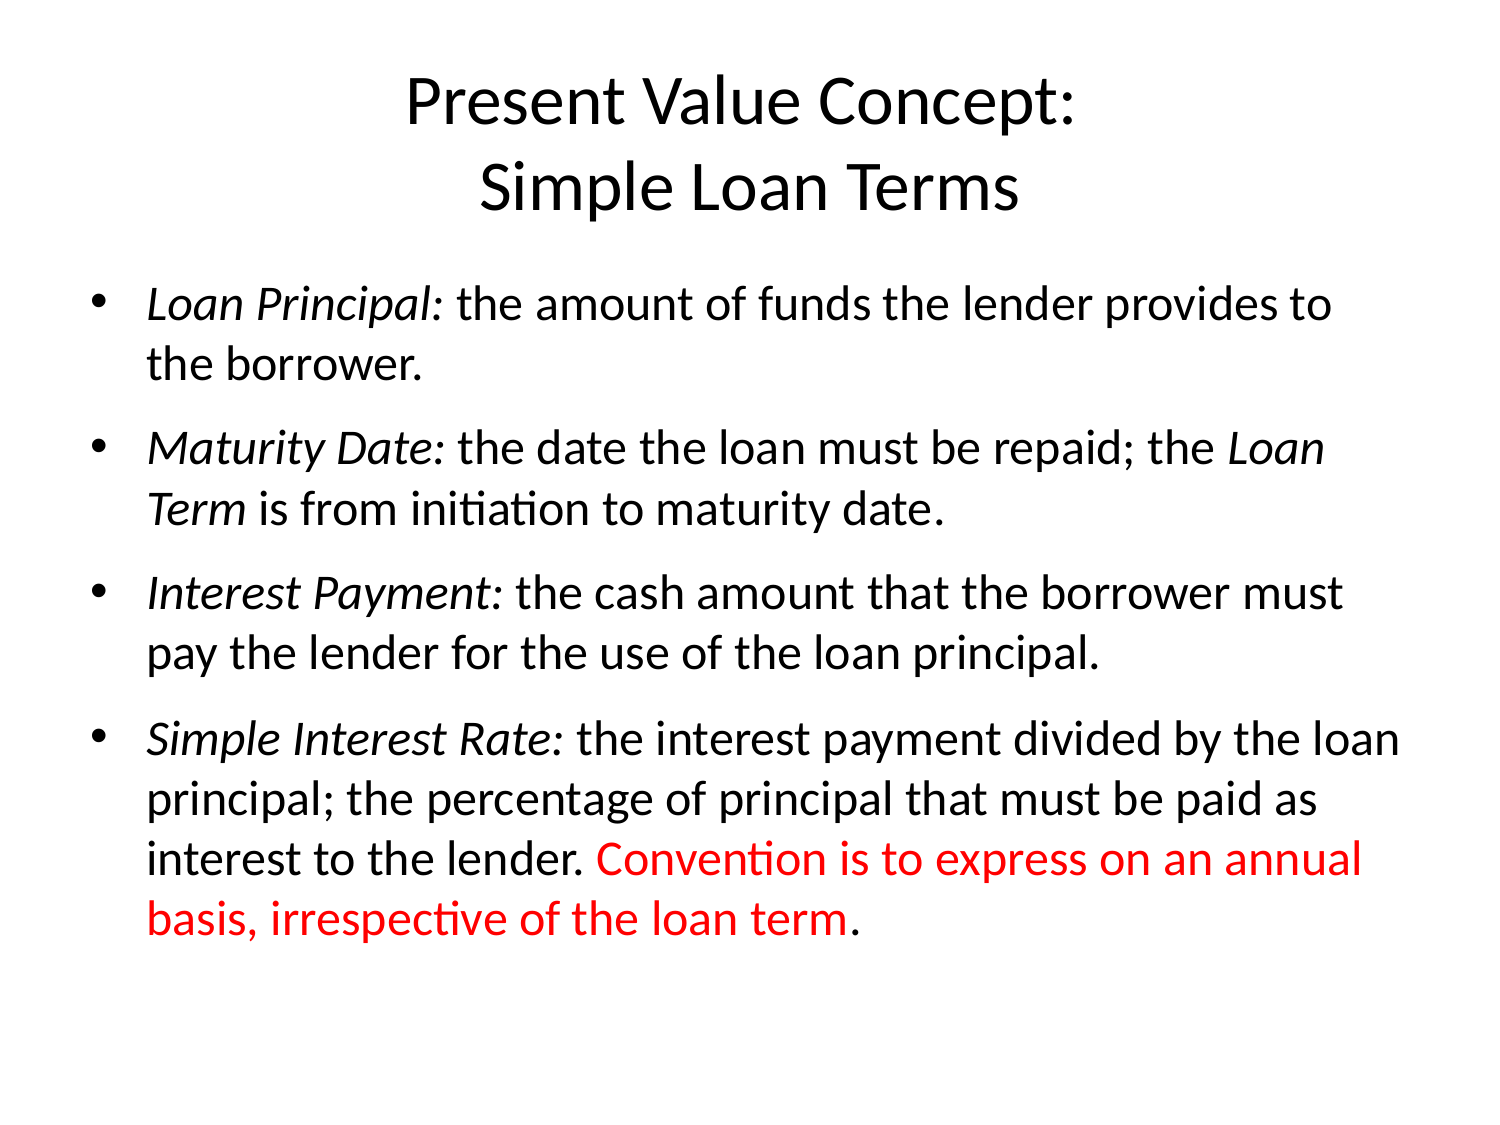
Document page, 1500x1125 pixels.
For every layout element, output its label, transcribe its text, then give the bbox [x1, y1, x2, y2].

list Loan Principal: the amount of funds the lender provides to the borrower. Maturity Date: the date the loan must be repaid; the Loan Term is from initiation to maturity date. Interest Payment: the cash amount that the borrower must pay the lender for the use of the loan principal. Simple Interest Rate: the interest payment divided by the loan principal; the percentage of principal that must be paid as interest to the lender. Convention is to express on an annual basis, irrespective of the loan term. [75, 262, 1425, 1005]
title Present Value Concept: Simple Loan Terms [75, 45, 1425, 233]
